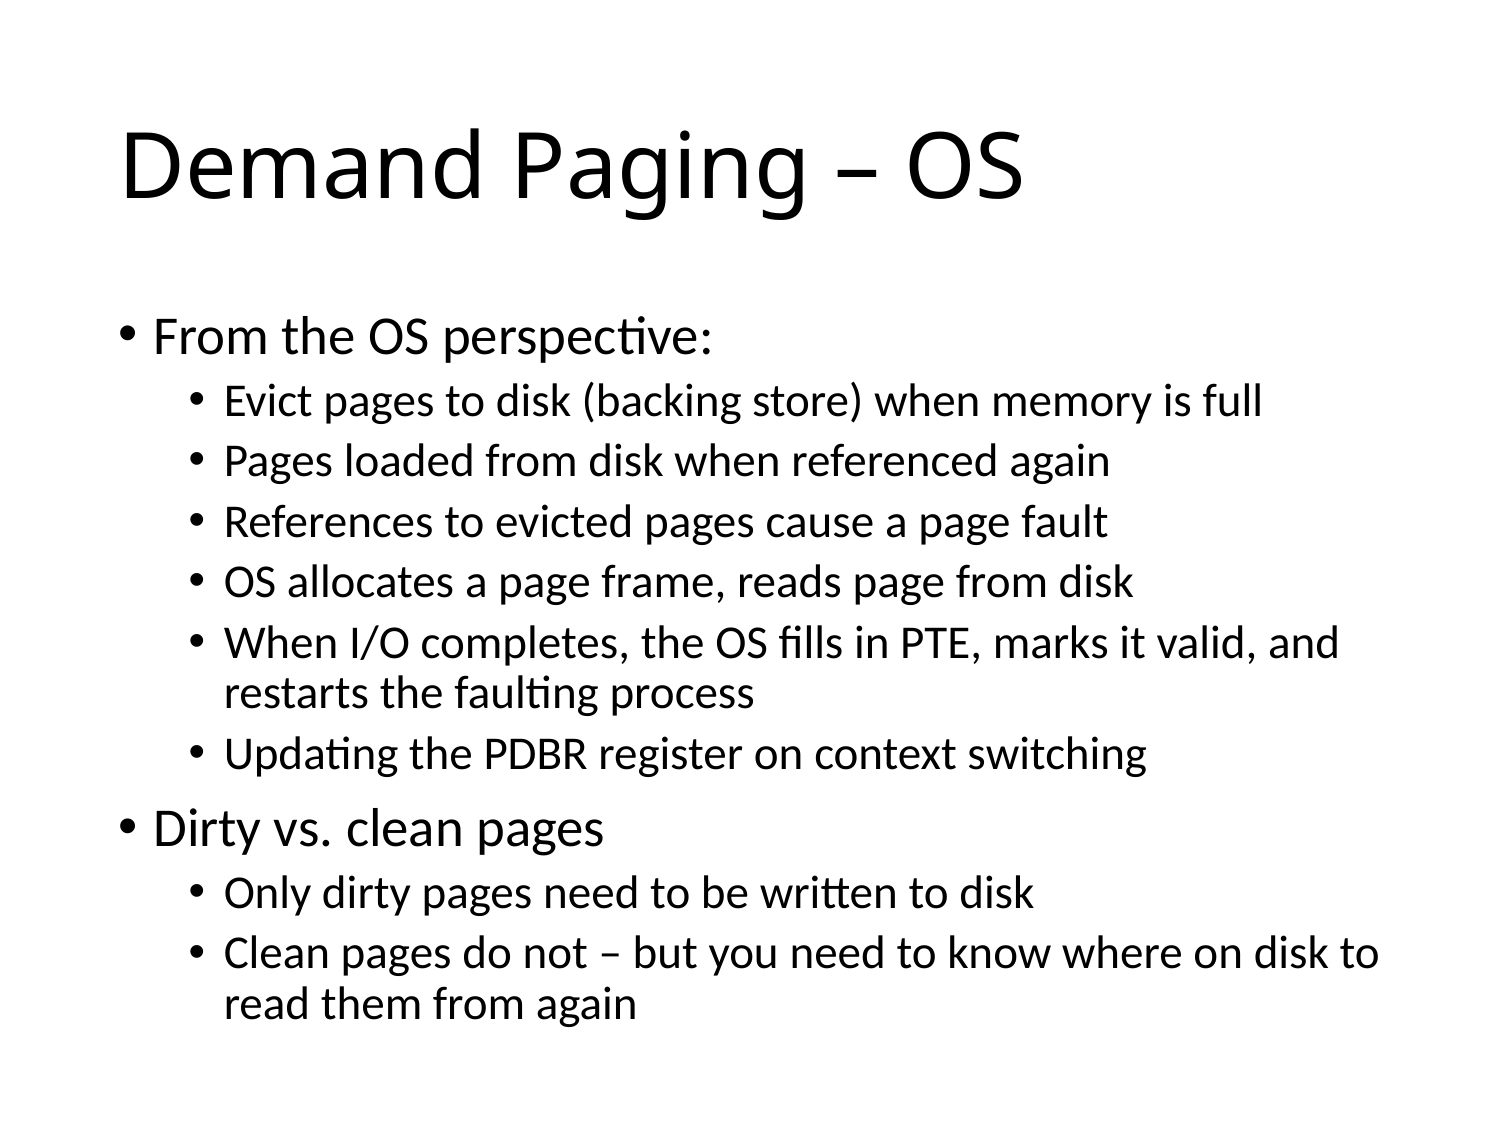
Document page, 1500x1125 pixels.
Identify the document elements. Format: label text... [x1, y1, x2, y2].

title Demand Paging – OS [103, 59, 1397, 278]
list From the OS perspective: Evict pages to disk (backing store) when memory is full Pages loaded from disk when referenced again References to evicted pages cause a page fault OS allocates a page frame, reads page from disk When I/O completes, the OS fills in PTE, marks it valid, and restarts the faulting process Updating the PDBR register on context switching Dirty vs. clean pages Only dirty pages need to be written to disk Clean pages do not – but you need to know where on disk to read them from again [103, 299, 1397, 1044]
